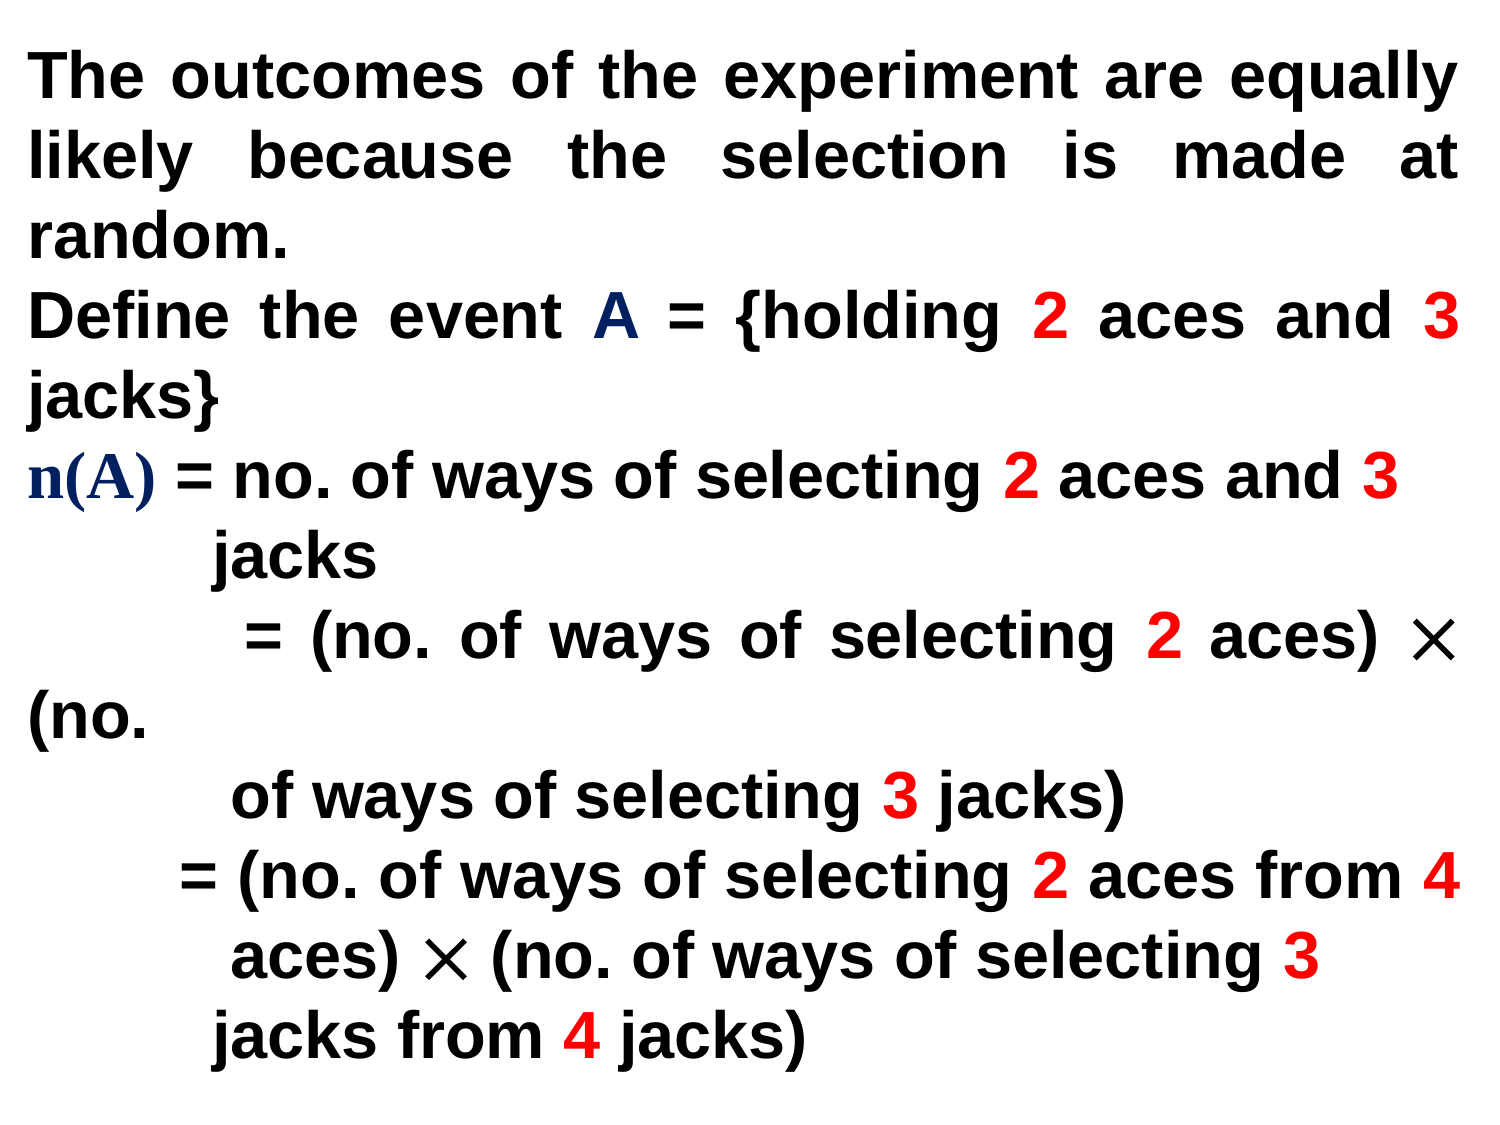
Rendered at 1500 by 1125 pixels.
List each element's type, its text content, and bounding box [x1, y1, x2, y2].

text_box The outcomes of the experiment are equally likely because the selection is made at random. Define the event A = {holding 2 aces and 3 jacks} n(A) = no. of ways of selecting 2 aces and 3 jacks = (no. of ways of selecting 2 aces)  (no. of ways of selecting 3 jacks) = (no. of ways of selecting 2 aces from 4 aces)  (no. of ways of selecting 3 jacks from 4 jacks) [12, 24, 1475, 1080]
